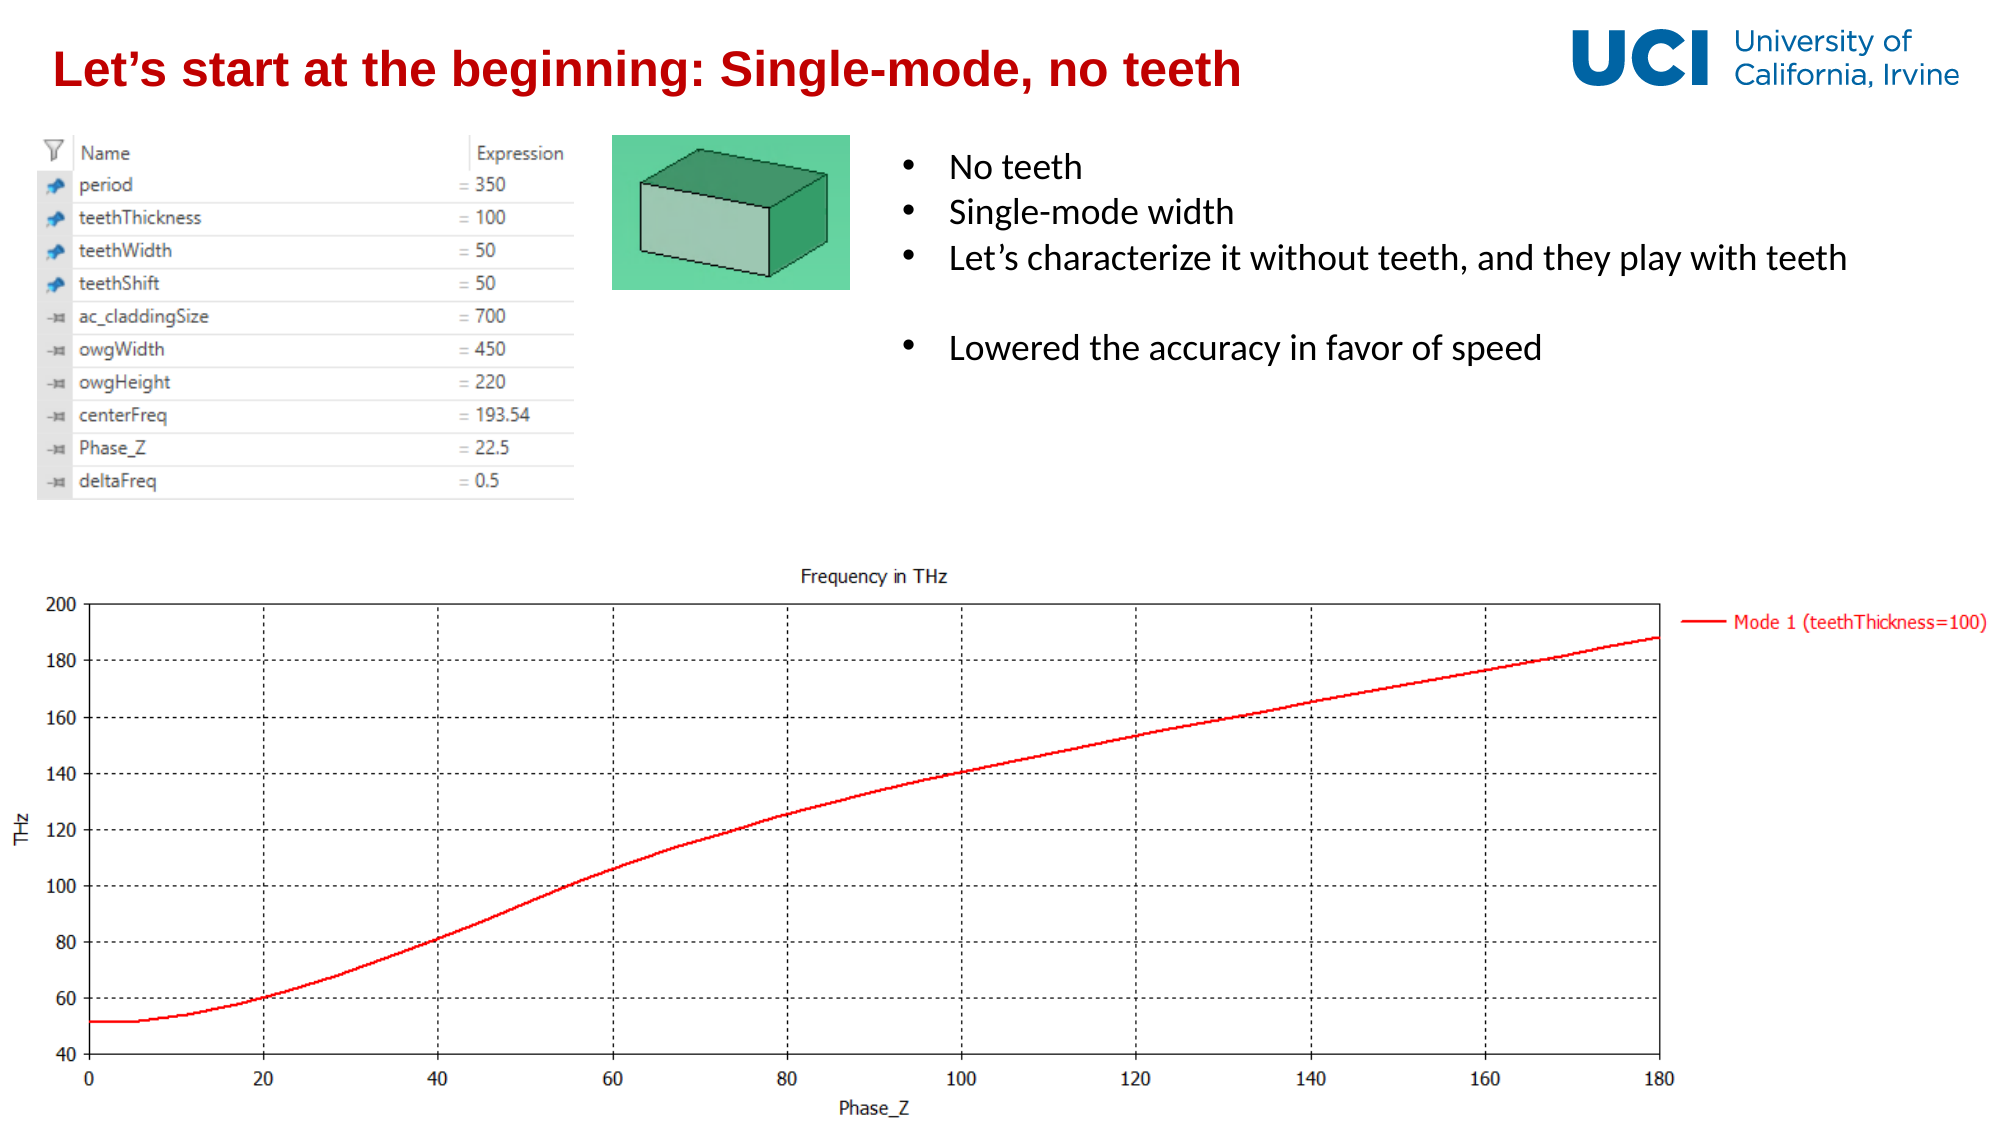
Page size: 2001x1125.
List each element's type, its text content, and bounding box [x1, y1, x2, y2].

picture [1572, 29, 1959, 88]
picture [0, 550, 2000, 1120]
text_box No teeth Single-mode width Let’s characterize it without teeth, and they play with teeth Lowered the accuracy in favor of speed [887, 135, 1875, 375]
picture [37, 134, 574, 500]
title Let’s start at the beginning: Single-mode, no teeth [37, 32, 1400, 100]
picture [612, 134, 851, 291]
